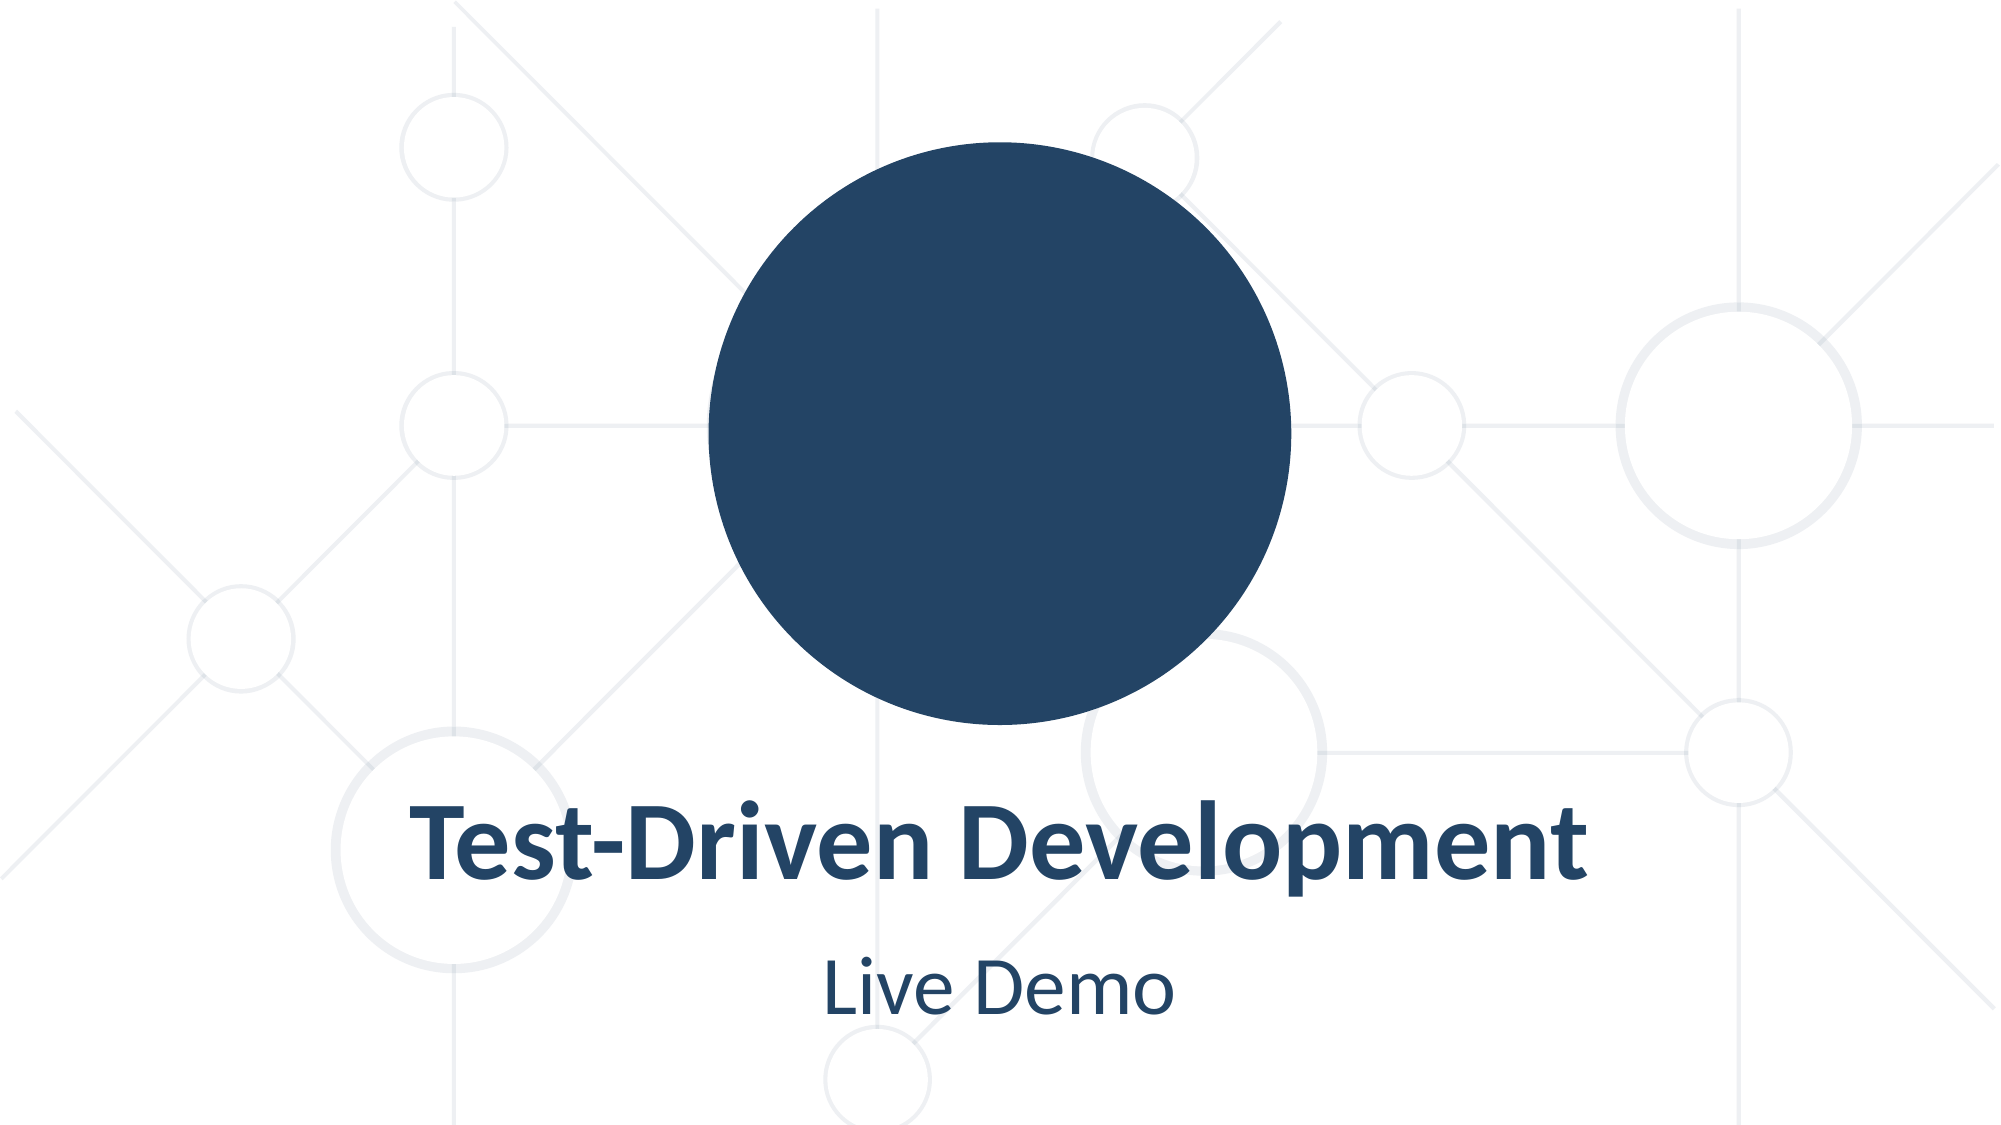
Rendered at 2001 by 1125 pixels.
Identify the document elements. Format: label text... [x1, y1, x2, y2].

subtitle Live Demo [100, 916, 1900, 1043]
title Test-Driven Development [100, 771, 1900, 898]
